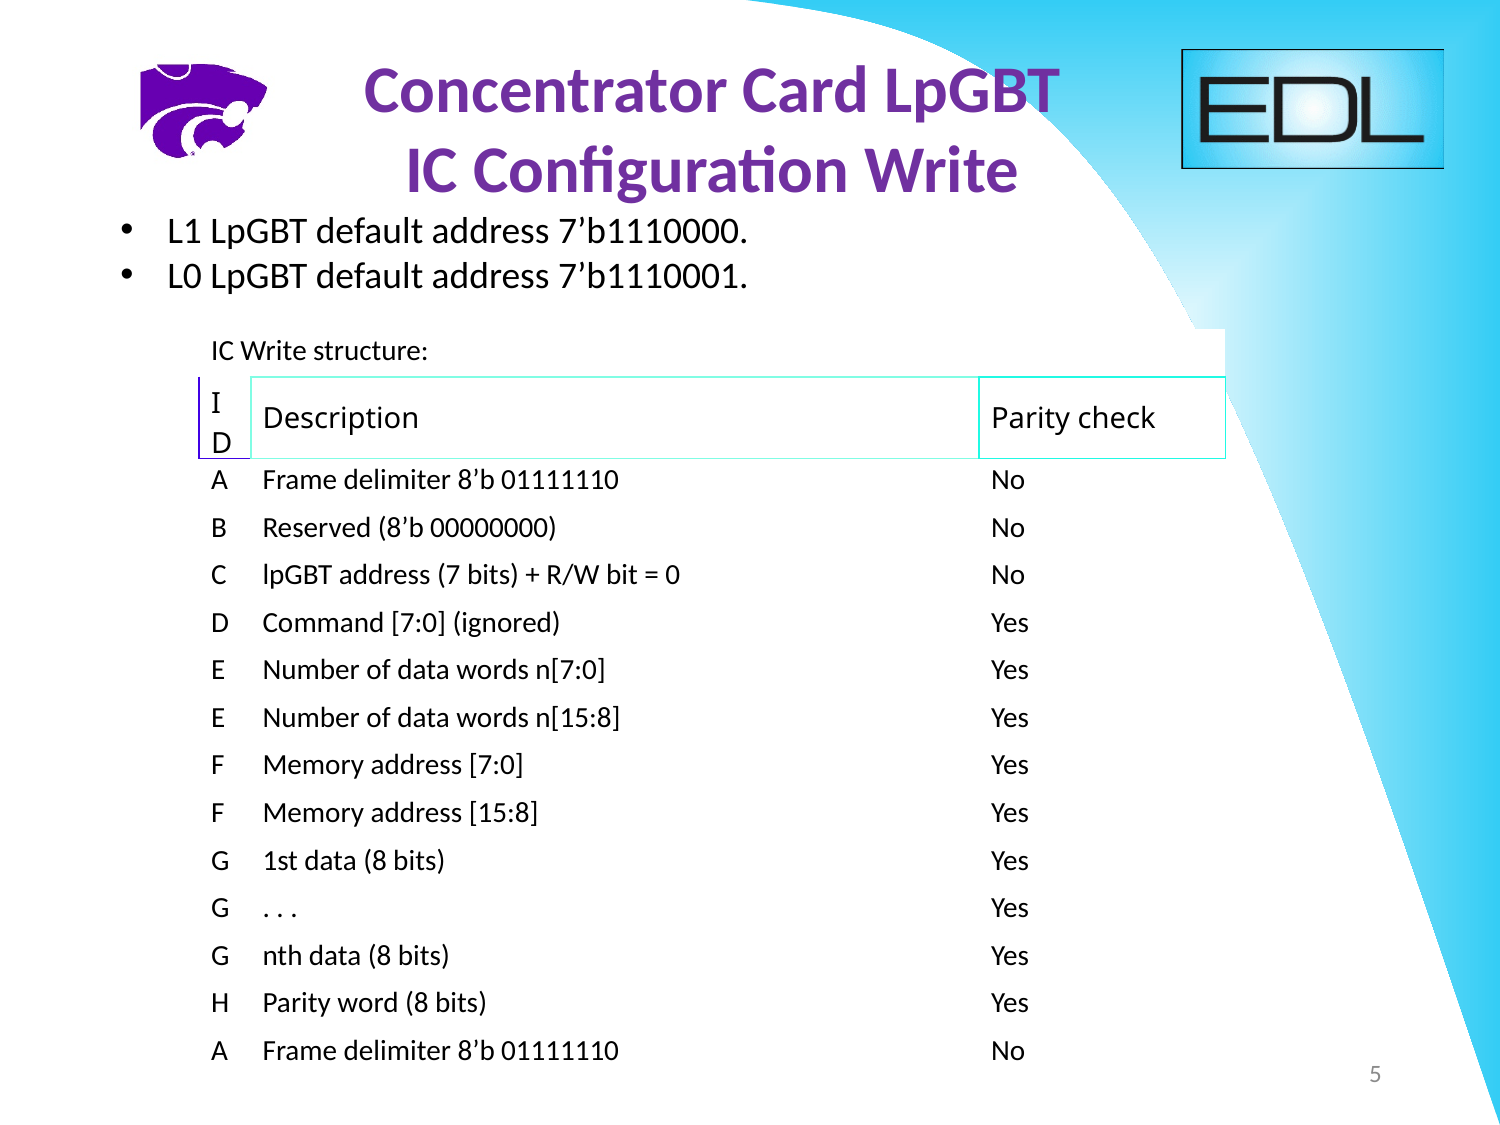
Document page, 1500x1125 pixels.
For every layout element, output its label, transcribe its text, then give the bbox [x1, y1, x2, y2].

table_cell G [199, 934, 251, 981]
text_box Concentrator Card LpGBT IC Configuration Write [261, 38, 1163, 214]
table_cell F [199, 744, 251, 791]
table_cell Yes [979, 791, 1225, 839]
table_cell nth data (8 bits) [251, 934, 979, 981]
table_cell F [199, 791, 251, 839]
table_cell No [979, 554, 1225, 601]
table_header IC Write structure: [199, 329, 1225, 377]
table_cell Parity word (8 bits) [251, 981, 979, 1029]
table_cell 1st data (8 bits) [251, 839, 979, 886]
table_cell Yes [979, 886, 1225, 934]
table_cell Description [252, 378, 978, 458]
table_cell Number of data words n[7:0] [251, 649, 979, 696]
table_cell Memory address [7:0] [251, 744, 979, 791]
table_cell No [979, 459, 1225, 506]
table_cell H [199, 981, 251, 1029]
picture [132, 54, 275, 169]
table_cell Reserved (8’b 00000000) [251, 506, 979, 554]
table_cell No [979, 1029, 1225, 1077]
table_cell Parity check [980, 378, 1225, 458]
table_cell E [199, 696, 251, 744]
slide_number 5 [1059, 1042, 1397, 1103]
table_cell ID [200, 377, 250, 458]
table_cell A [199, 459, 251, 506]
table_cell Frame delimiter 8’b 01111110 [251, 1029, 979, 1077]
table_cell G [199, 839, 251, 886]
table_cell B [199, 506, 251, 554]
table_cell lpGBT address (7 bits) + R/W bit = 0 [251, 554, 979, 601]
table_cell C [199, 554, 251, 601]
table_cell Yes [979, 696, 1225, 744]
table_cell G [199, 886, 251, 934]
table_cell Yes [979, 934, 1225, 981]
table_cell Yes [979, 981, 1225, 1029]
table_cell . . . [251, 886, 979, 934]
table_cell Frame delimiter 8’b 01111110 [251, 459, 979, 506]
text_box L1 LpGBT default address 7’b1110000. L0 LpGBT default address 7’b1110001. [105, 198, 1122, 304]
table_cell Yes [979, 601, 1225, 649]
table_cell Command [7:0] (ignored) [251, 601, 979, 649]
picture [1181, 49, 1444, 169]
table_cell Yes [979, 744, 1225, 791]
table_cell D [199, 601, 251, 649]
table_cell Yes [979, 649, 1225, 696]
table_cell Memory address [15:8] [251, 791, 979, 839]
table_cell E [199, 649, 251, 696]
table_cell Number of data words n[15:8] [251, 696, 979, 744]
table_cell Yes [979, 839, 1225, 886]
table_cell A [199, 1029, 251, 1077]
table_cell No [979, 506, 1225, 554]
